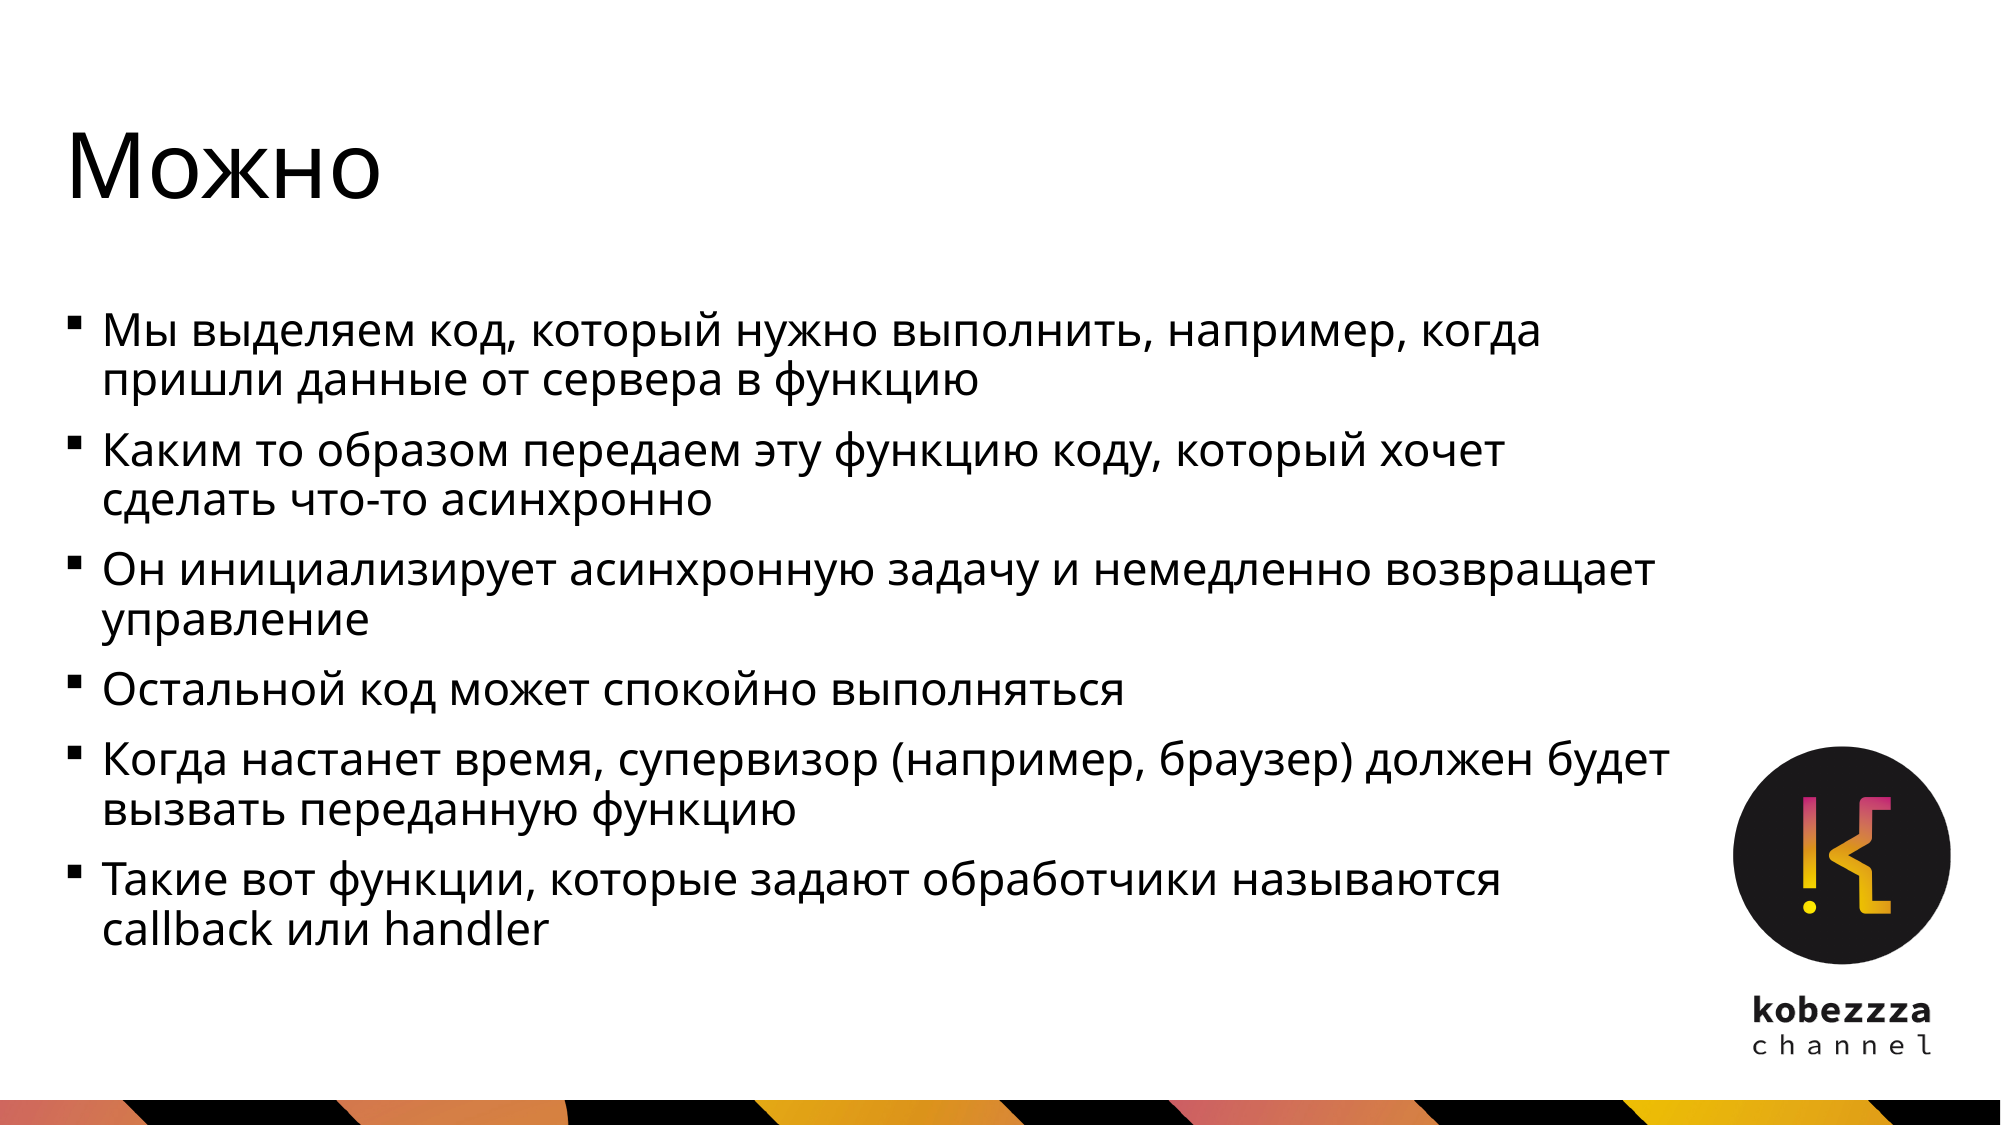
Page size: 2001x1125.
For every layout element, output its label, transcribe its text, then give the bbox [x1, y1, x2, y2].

picture [0, 0, 2001, 1125]
list Мы выделяем код, который нужно выполнить, например, когда пришли данные от сервера в функцию Каким то образом передаем эту функцию коду, который хочет сделать что-то асинхронно Он инициализирует асинхронную задачу и немедленно возвращает управление Остальной код может спокойно выполняться Когда настанет время, супервизор (например, браузер) должен будет вызвать переданную функцию Такие вот функции, которые задают обработчики называются callback или handler [49, 299, 1695, 1014]
title Можно [49, 59, 1913, 278]
